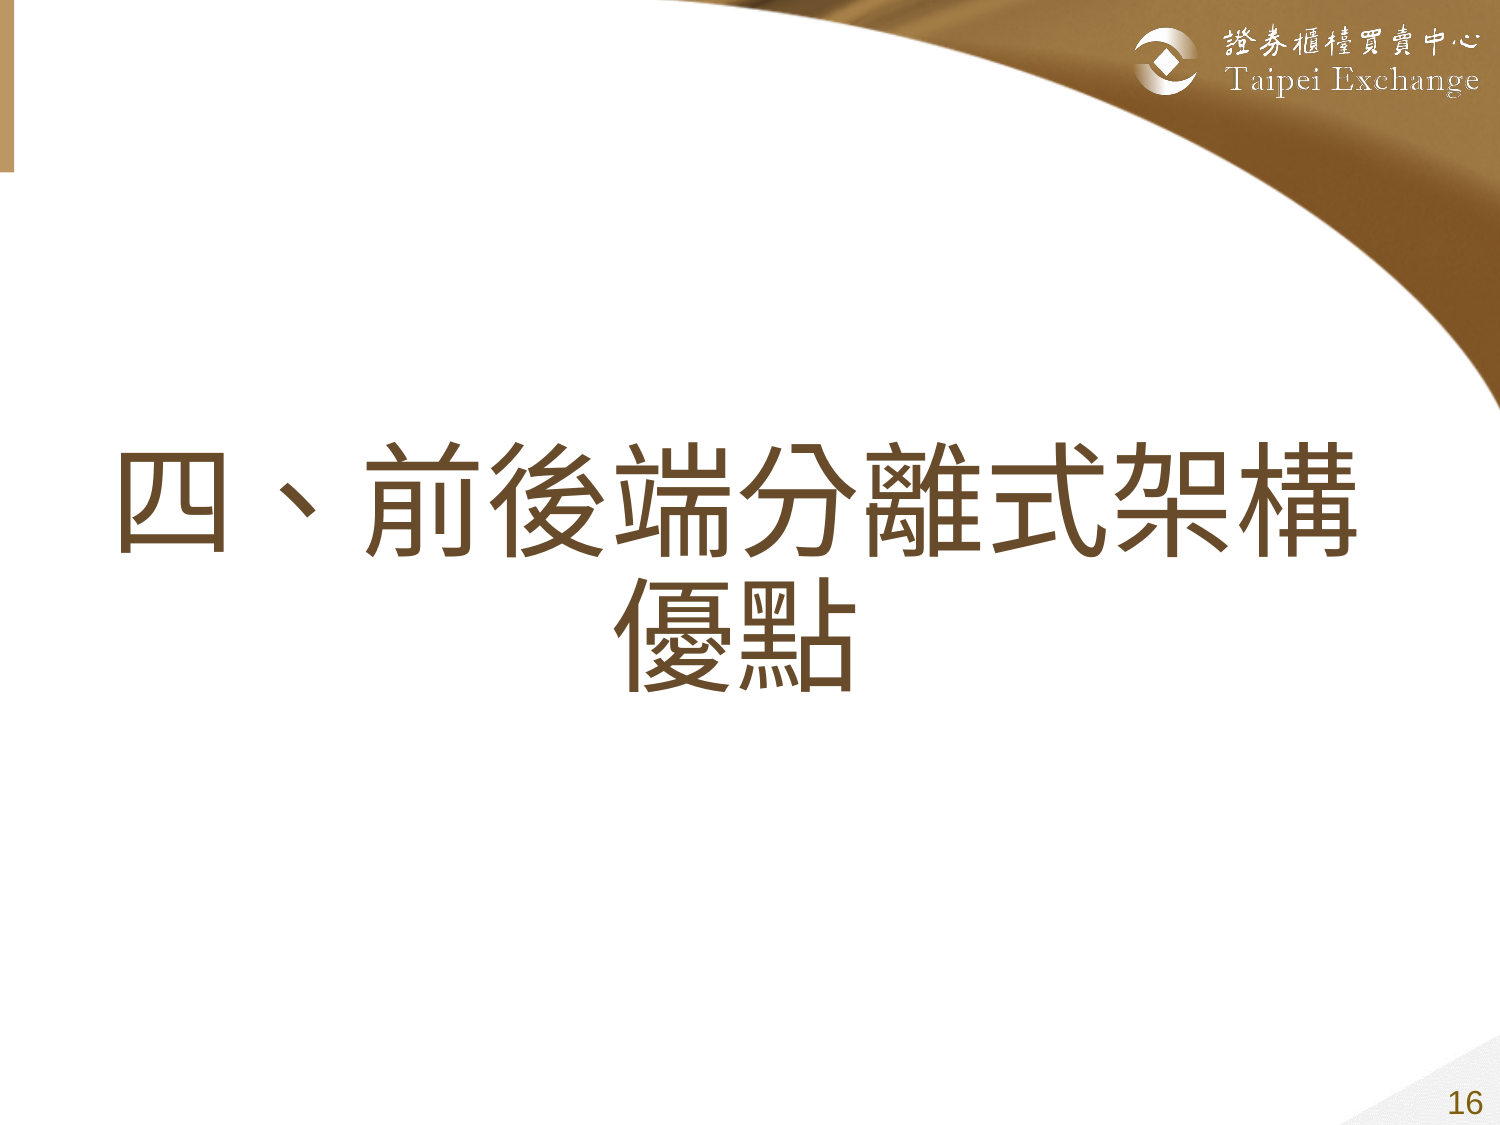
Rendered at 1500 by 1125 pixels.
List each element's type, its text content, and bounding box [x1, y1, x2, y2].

picture [537, 0, 1500, 414]
title 四、前後端分離式架構優點 [60, 450, 1412, 700]
picture [1339, 1034, 1500, 1125]
